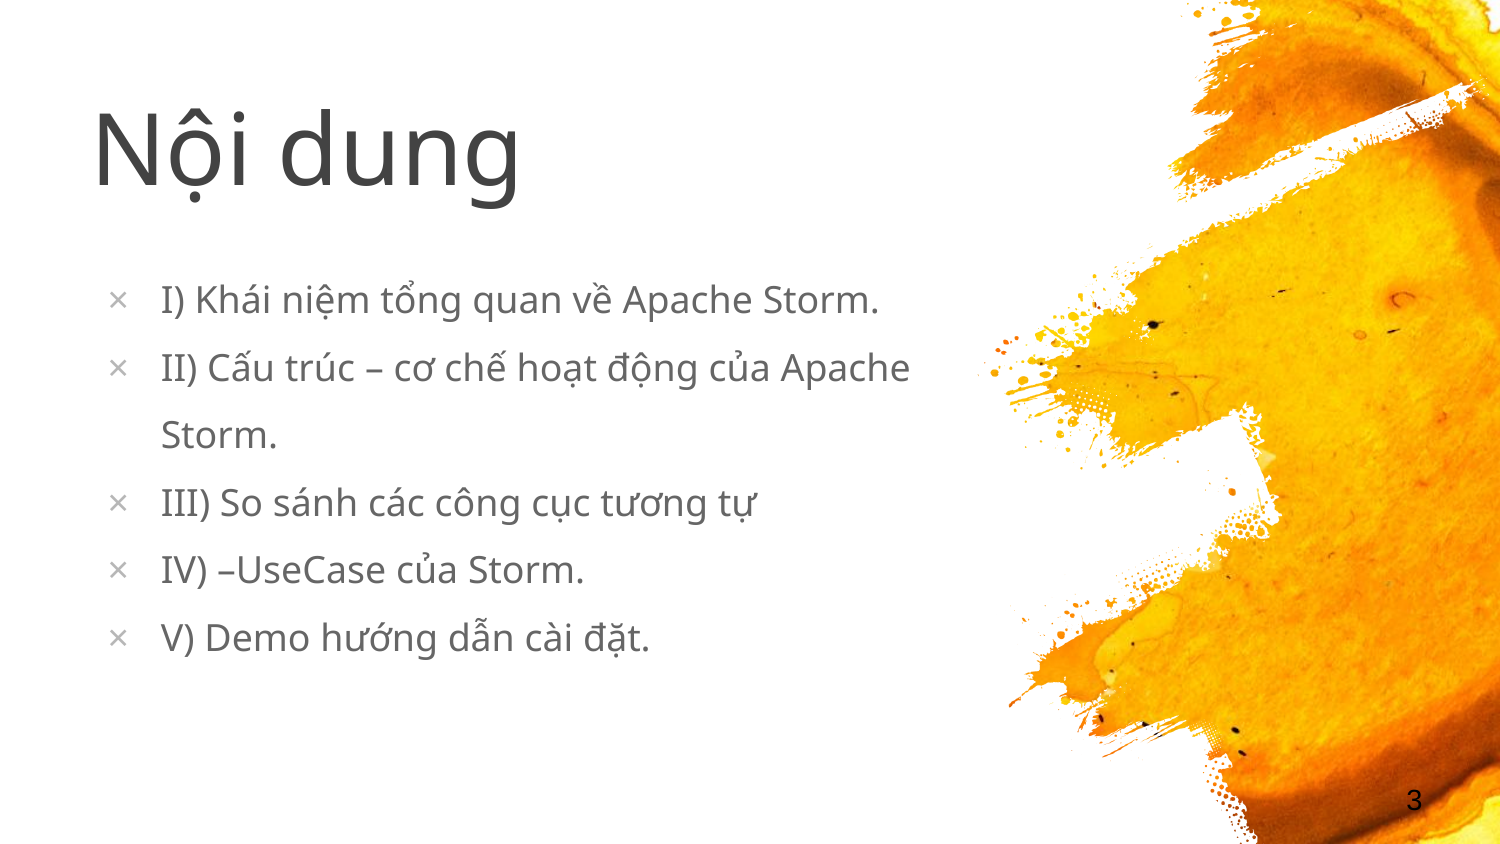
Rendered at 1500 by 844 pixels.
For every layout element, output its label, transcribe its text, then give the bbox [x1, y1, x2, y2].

slide_number 3 [1391, 766, 1482, 832]
picture [0, 0, 1500, 844]
title Nội dung [75, 80, 980, 221]
list I) Khái niệm tổng quan về Apache Storm. II) Cấu trúc – cơ chế hoạt động của Apache Storm. III) So sánh các công cục tương tự IV) –UseCase của Storm. V) Demo hướng dẫn cài đặt. [75, 238, 1030, 672]
